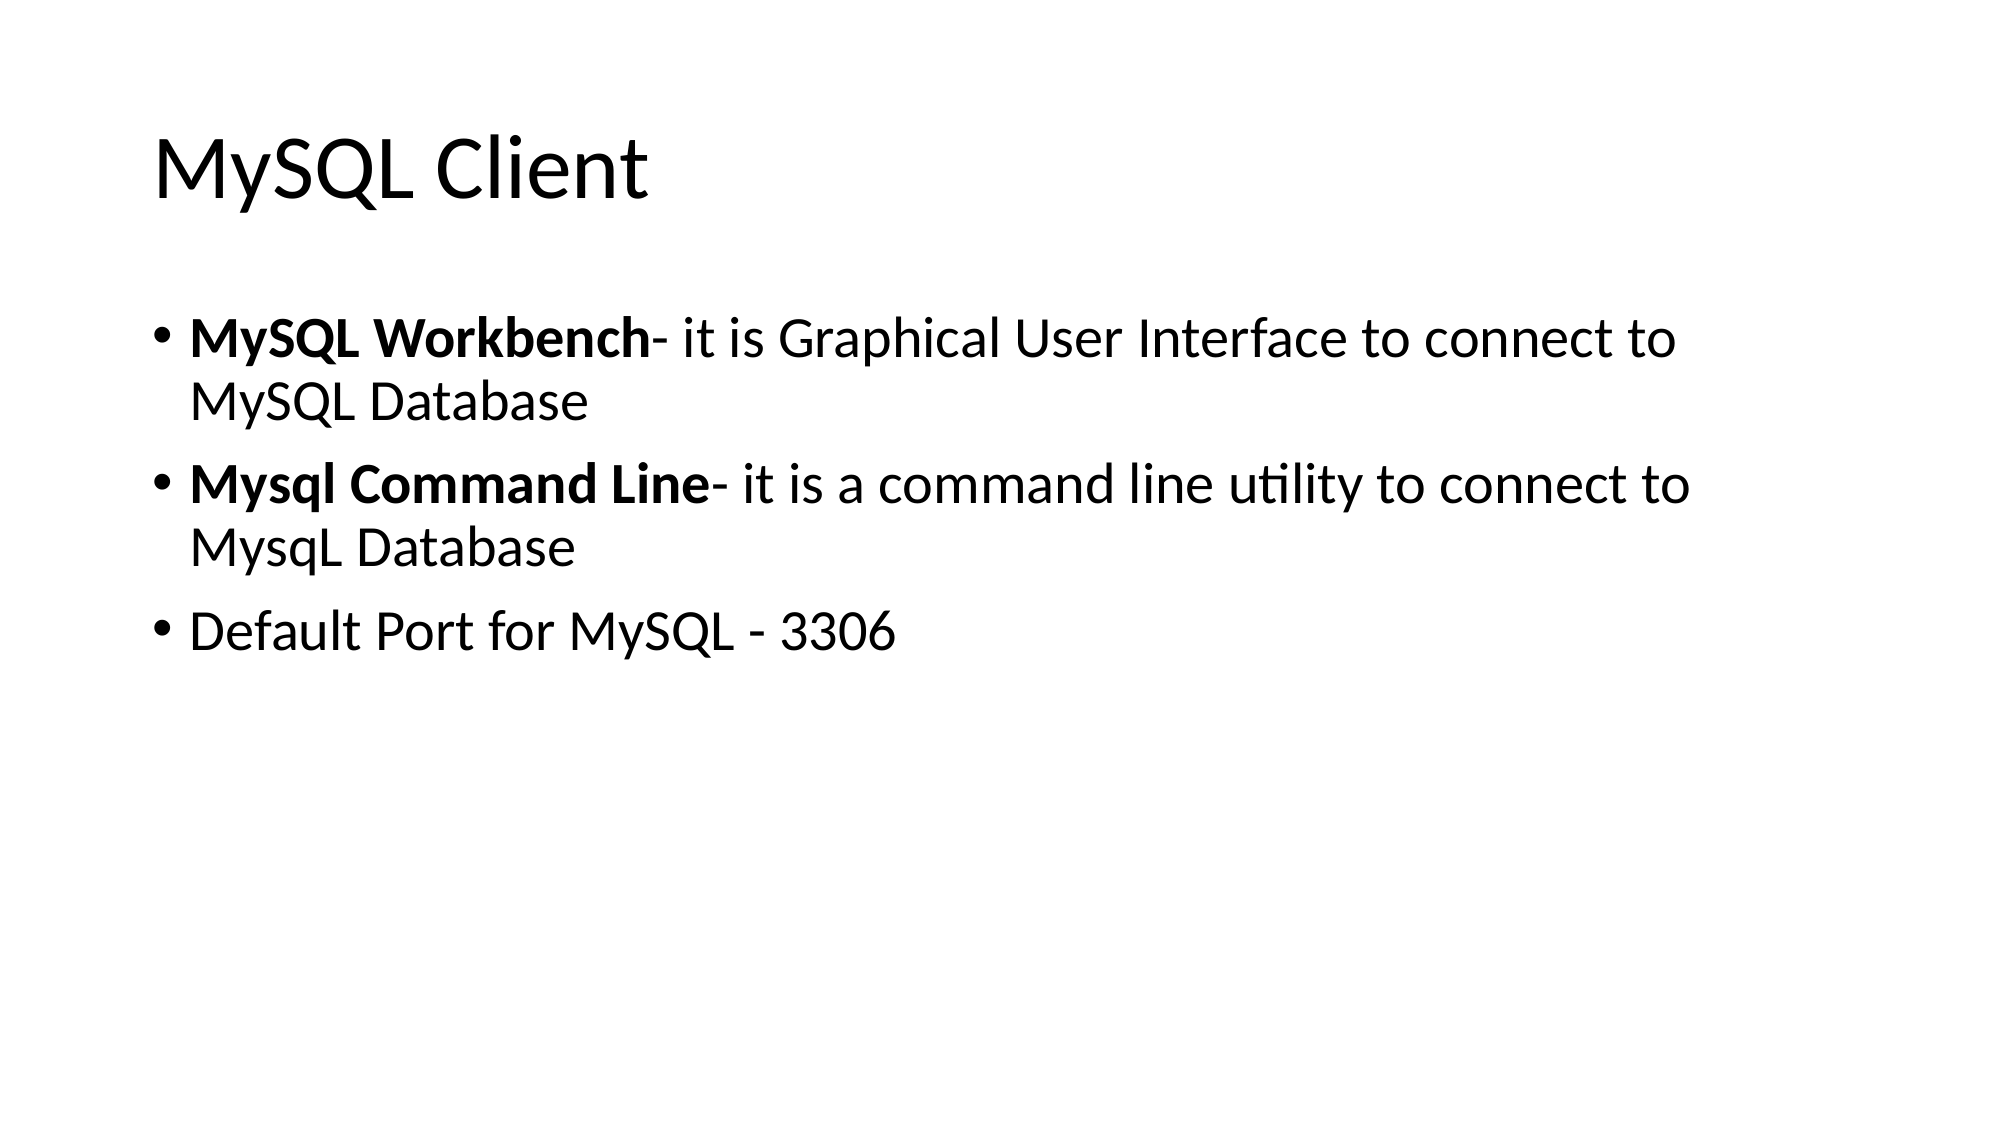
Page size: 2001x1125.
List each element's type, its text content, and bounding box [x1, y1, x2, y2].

list MySQL Workbench- it is Graphical User Interface to connect to MySQL Database Mysql Command Line- it is a command line utility to connect to MysqL Database Default Port for MySQL - 3306 [137, 299, 1863, 1014]
title MySQL Client [137, 59, 1863, 278]
